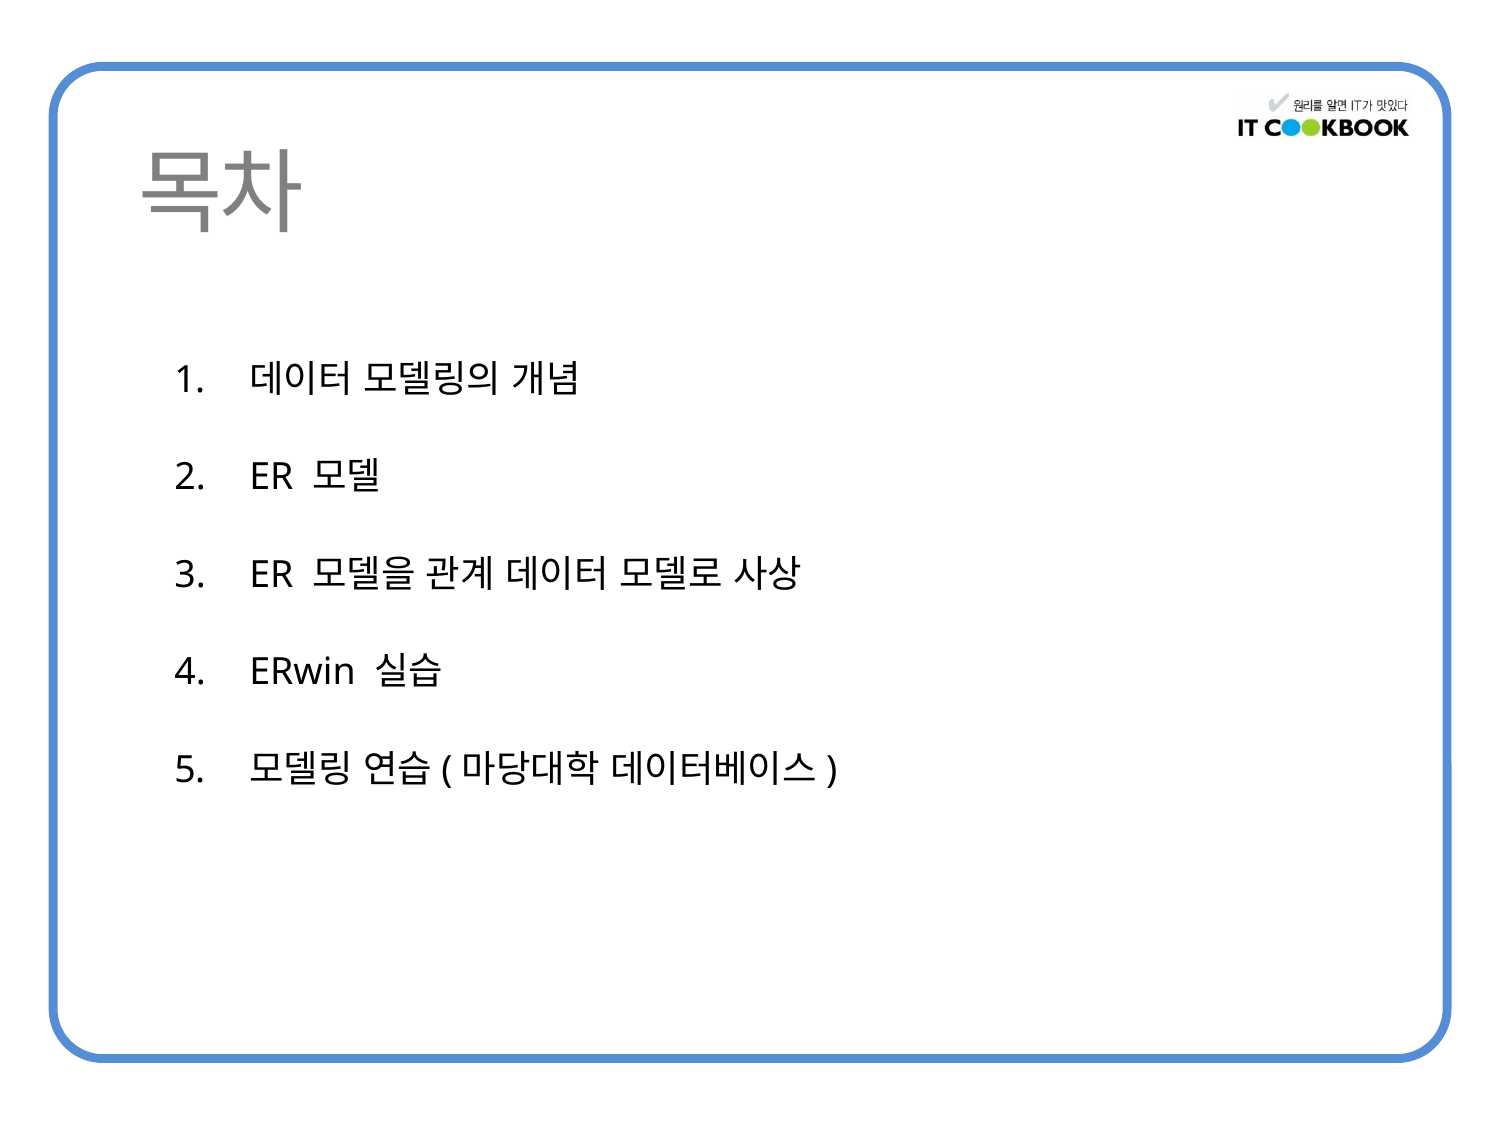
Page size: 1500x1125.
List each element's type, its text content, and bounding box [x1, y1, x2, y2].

picture [1234, 90, 1412, 138]
list 데이터 모델링의 개념 ER 모델 ER 모델을 관계 데이터 모델로 사상 ERwin 실습 모델링 연습(마당대학 데이터베이스) [159, 302, 1318, 977]
